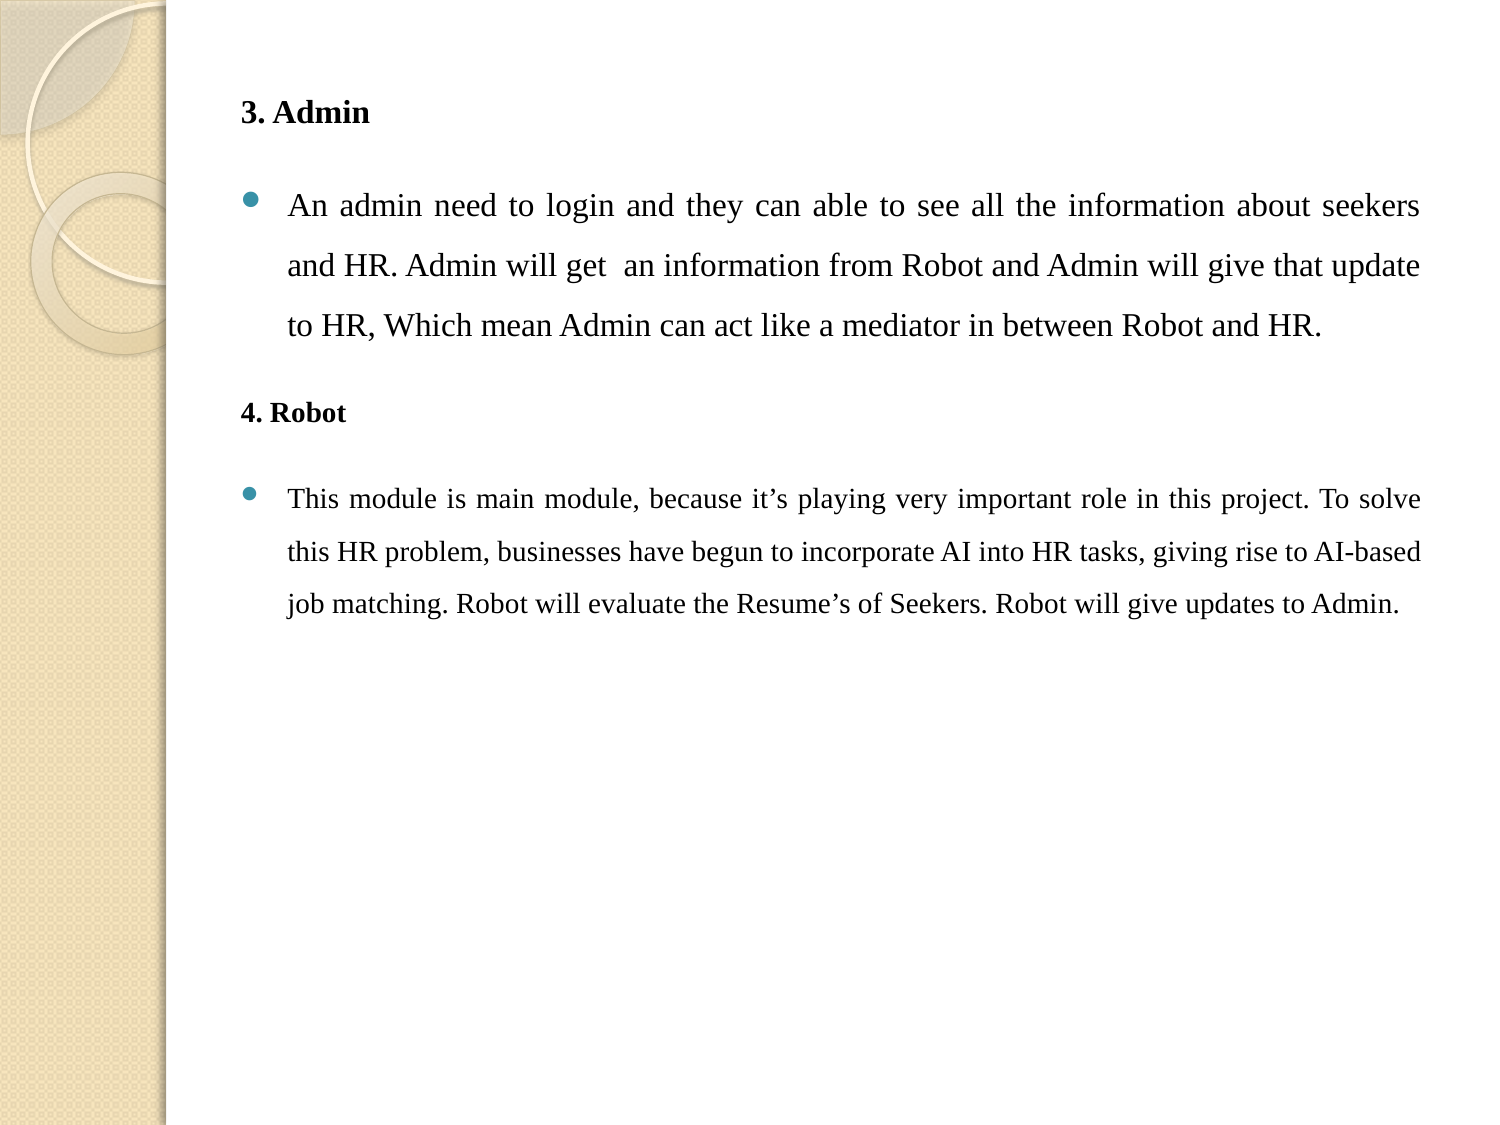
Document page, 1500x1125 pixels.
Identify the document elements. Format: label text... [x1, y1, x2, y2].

list 3. Admin An admin need to login and they can able to see all the information about seekers and HR. Admin will get an information from Robot and Admin will give that update to HR, Which mean Admin can act like a mediator in between Robot and HR. 4. Robot This module is main module, because it’s playing very important role in this project. To solve this HR problem, businesses have begun to incorporate AI into HR tasks, giving rise to AI-based job matching. Robot will evaluate the Resume’s of Seekers. Robot will give updates to Admin. [212, 62, 1438, 1038]
